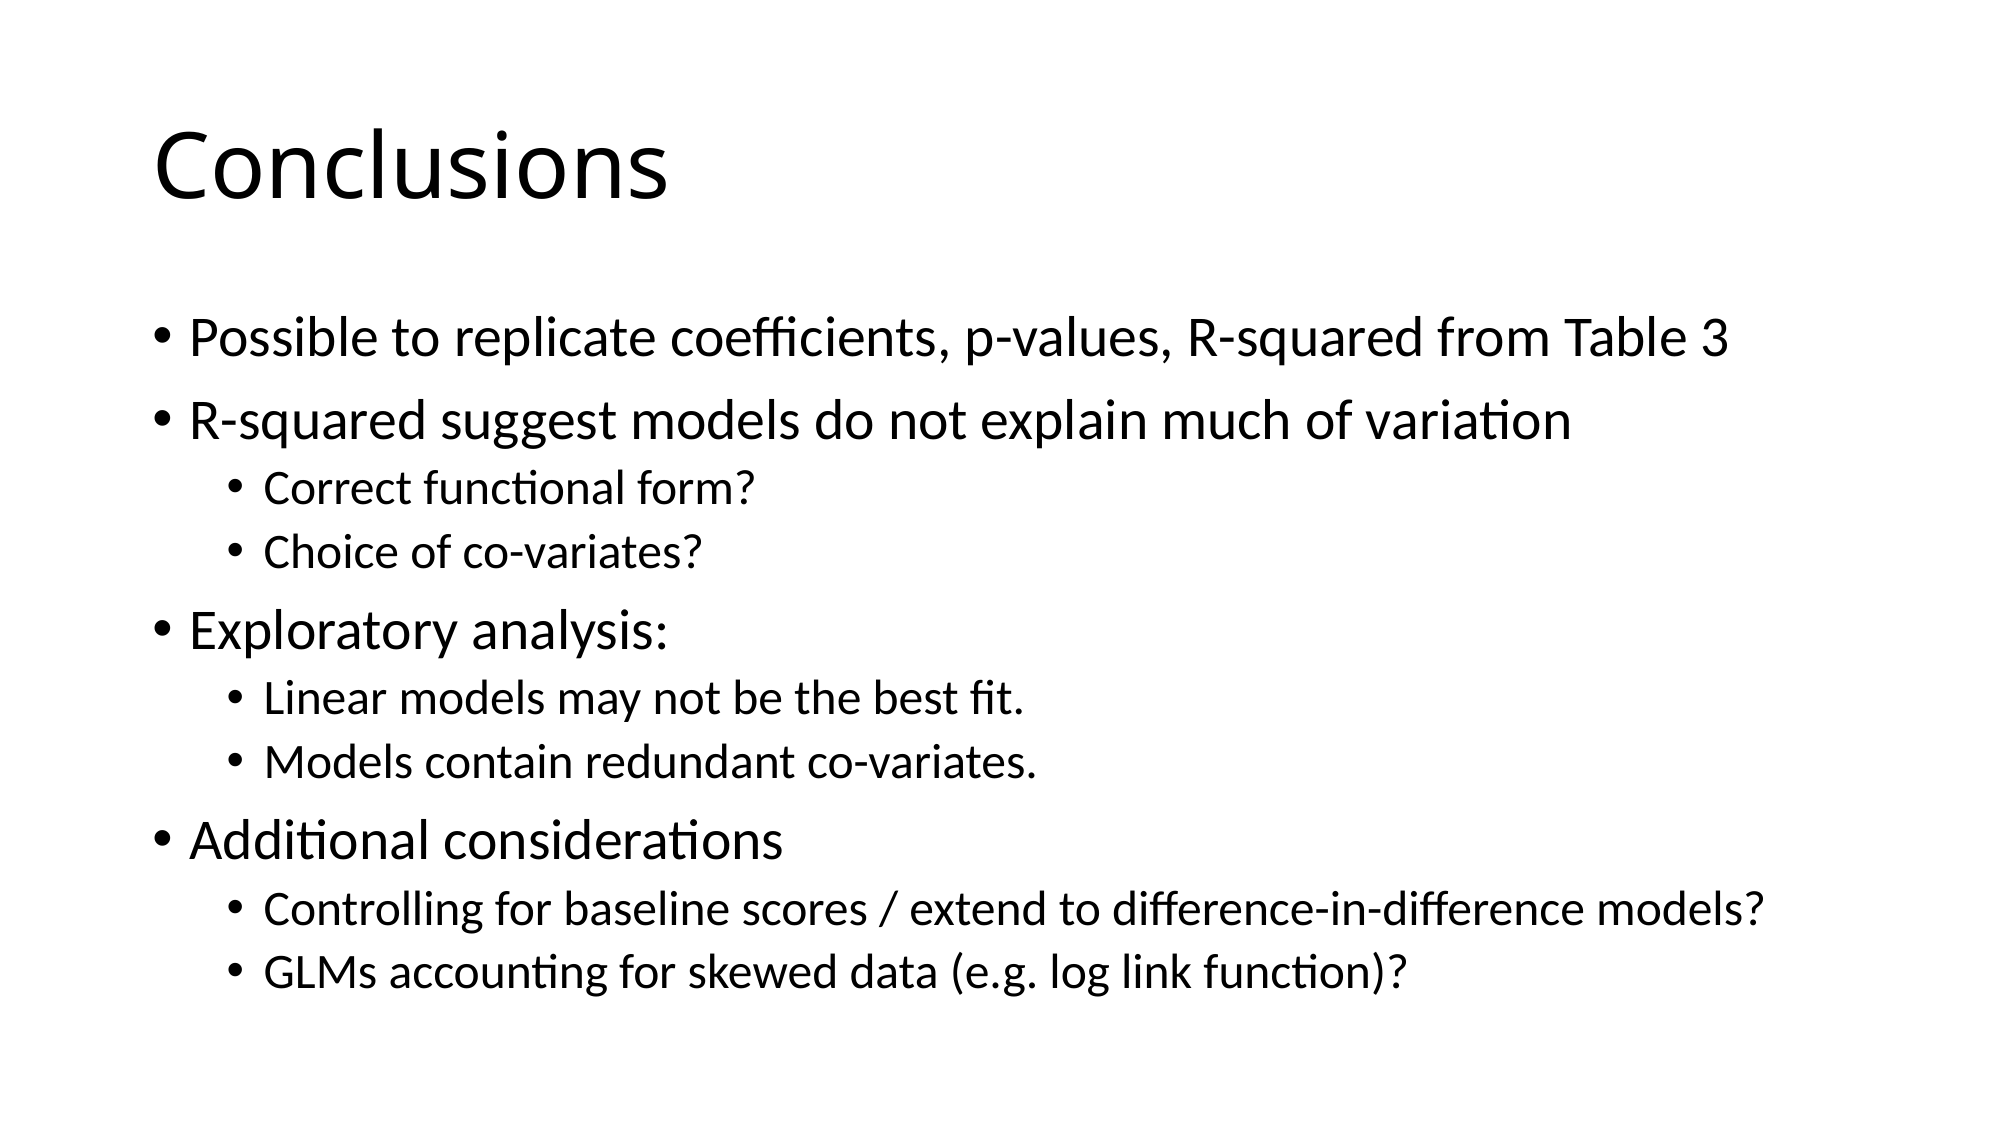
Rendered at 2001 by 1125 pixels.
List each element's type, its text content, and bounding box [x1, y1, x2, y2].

list Possible to replicate coefficients, p-values, R-squared from Table 3 R-squared suggest models do not explain much of variation Correct functional form? Choice of co-variates? Exploratory analysis: Linear models may not be the best fit. Models contain redundant co-variates. Additional considerations Controlling for baseline scores / extend to difference-in-difference models? GLMs accounting for skewed data (e.g. log link function)? [137, 299, 1863, 1014]
title Conclusions [137, 59, 1863, 278]
